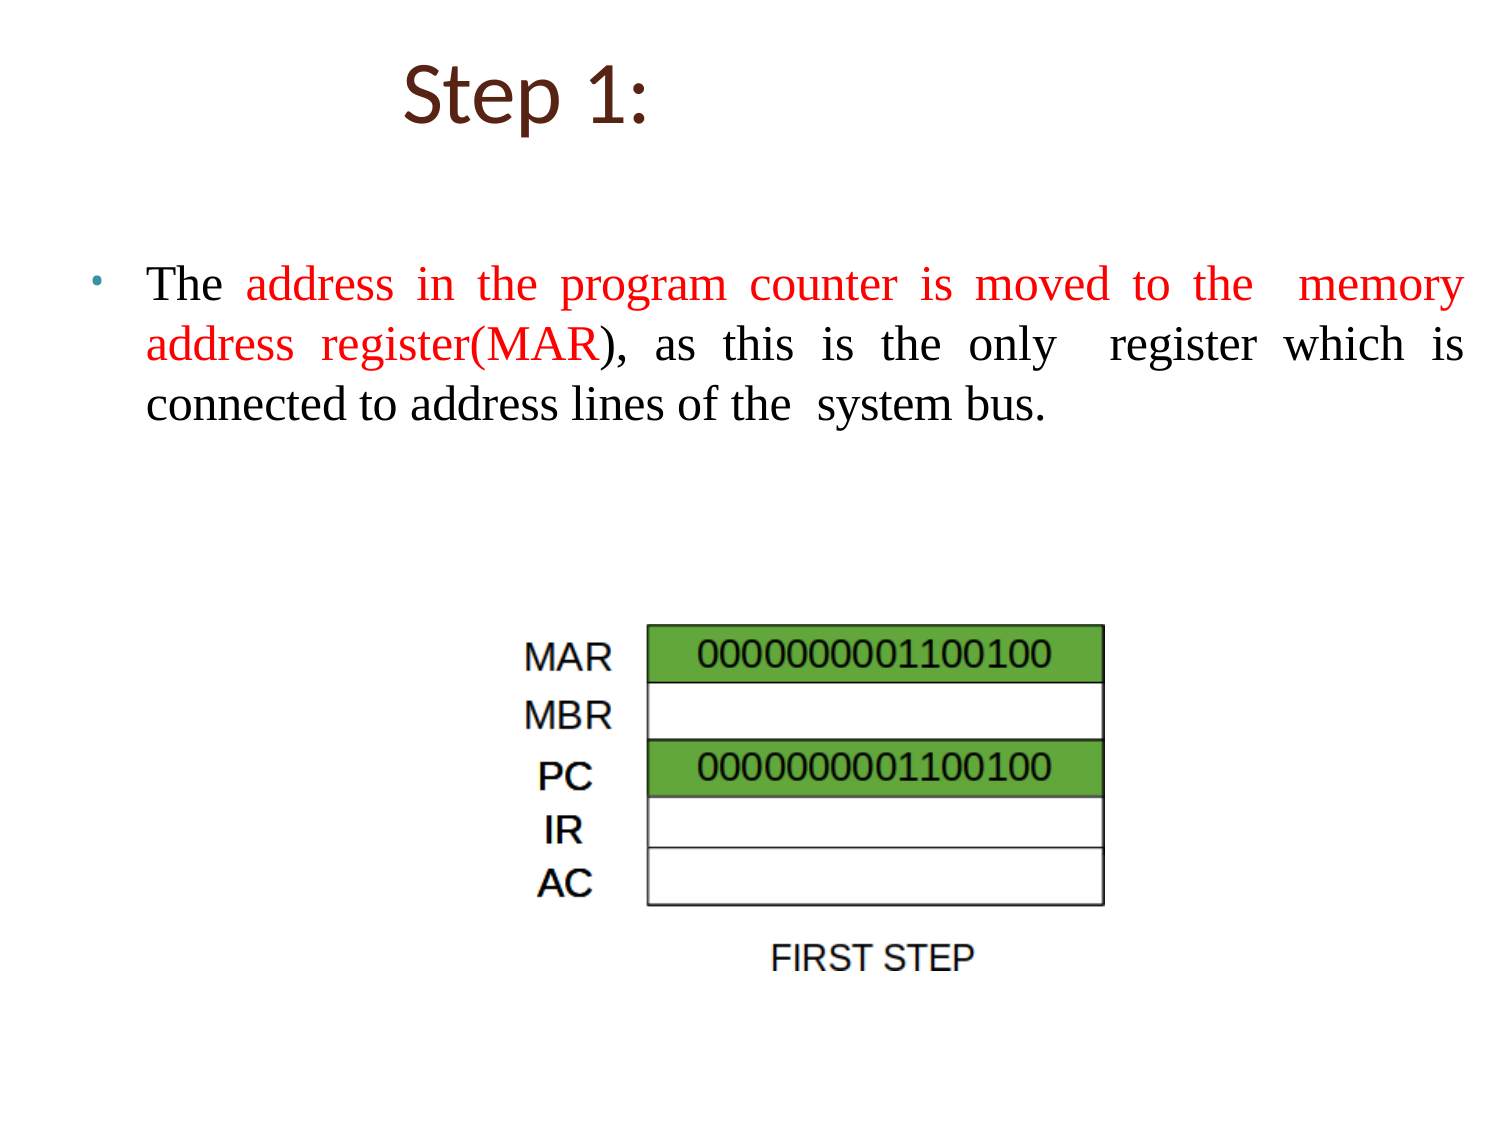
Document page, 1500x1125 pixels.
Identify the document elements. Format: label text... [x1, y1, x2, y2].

picture [524, 624, 1105, 971]
title Step 1: [399, 0, 1138, 182]
list The address in the program counter is moved to the memory address register(MAR), as this is the only register which is connected to address lines of the system bus. [87, 237, 1466, 889]
